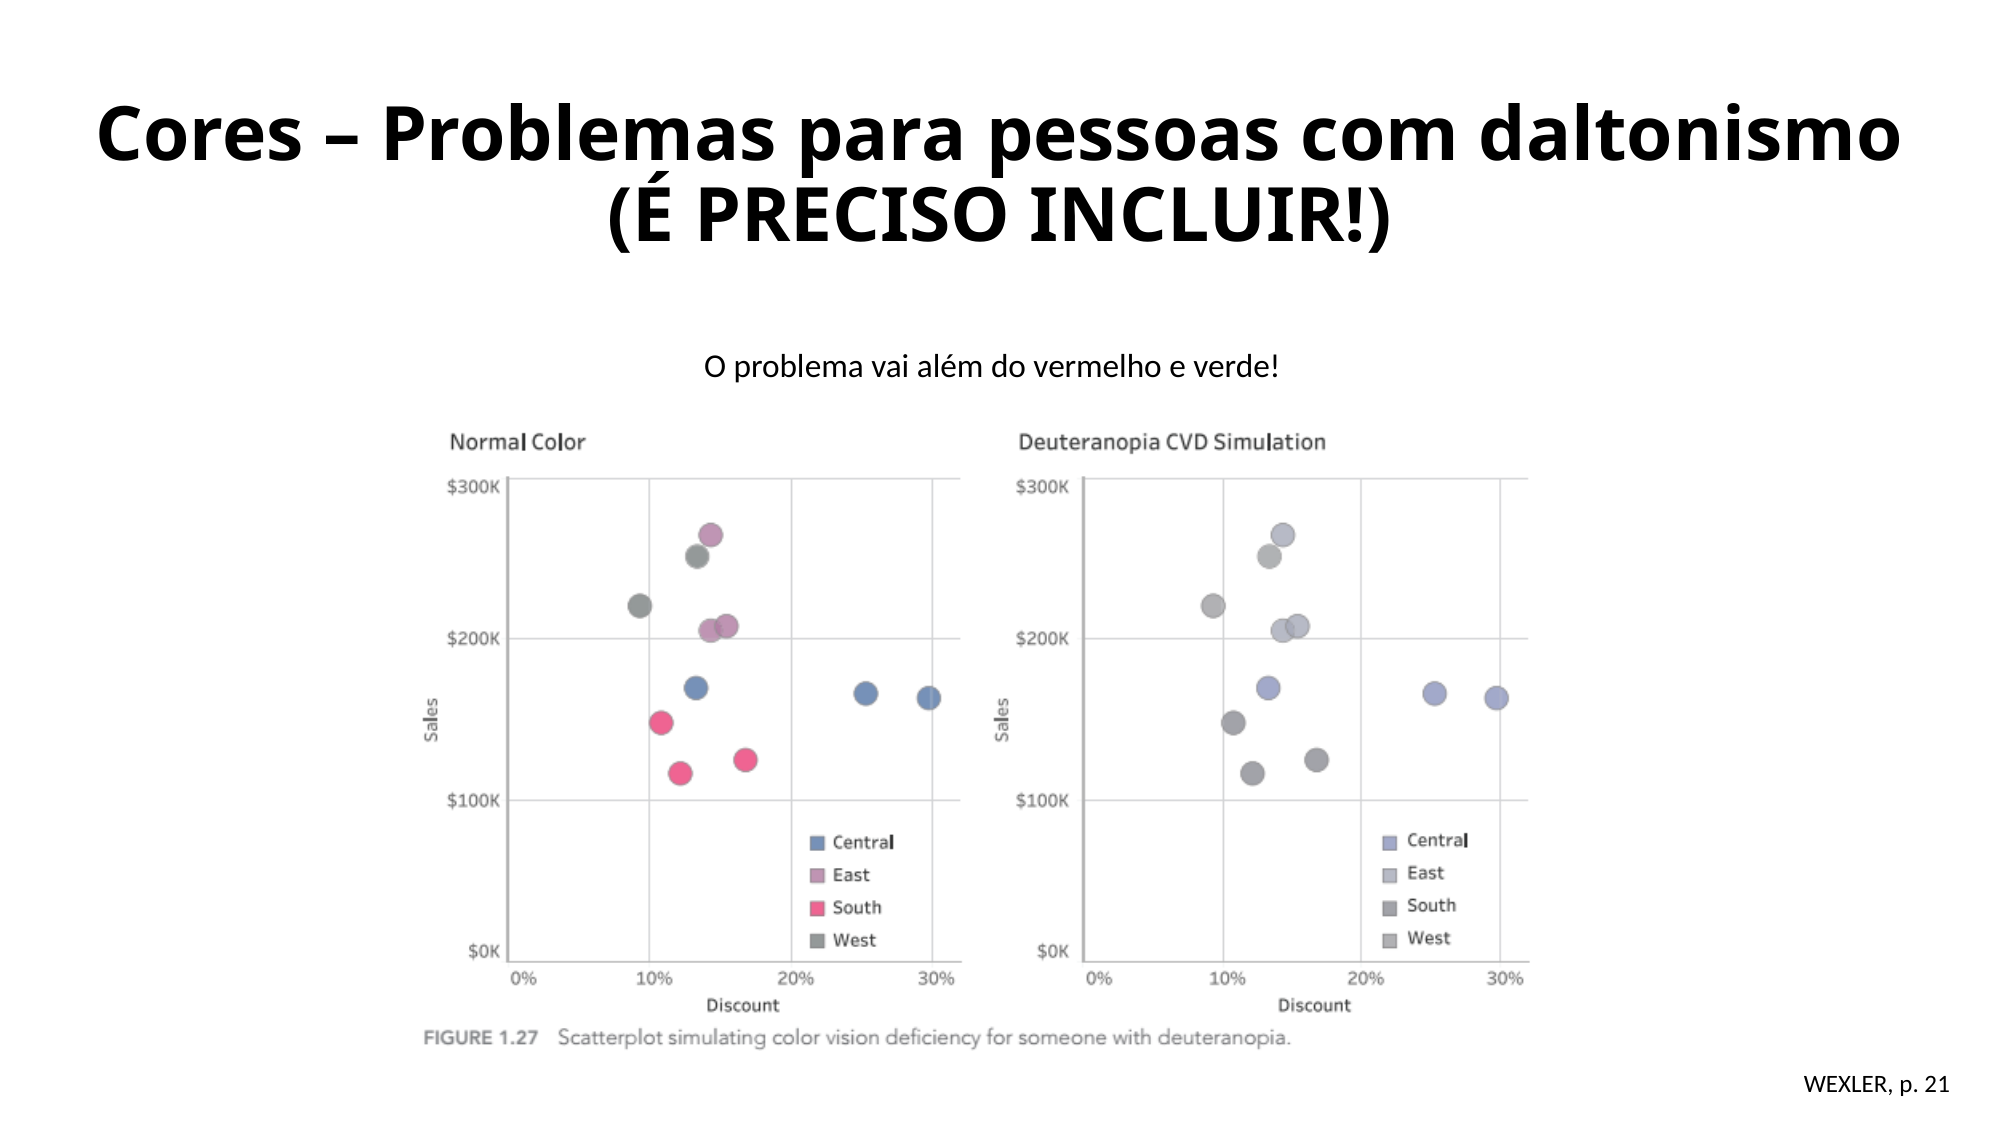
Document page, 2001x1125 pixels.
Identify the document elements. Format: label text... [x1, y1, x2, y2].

picture [412, 403, 1586, 1075]
text_box Cores – Problemas para pessoas com daltonismo (É PRECISO INCLUIR!) [0, 41, 2000, 266]
text_box WEXLER, p. 21 [33, 1060, 1965, 1106]
text_box O problema vai além do vermelho e verde! [689, 316, 1310, 392]
